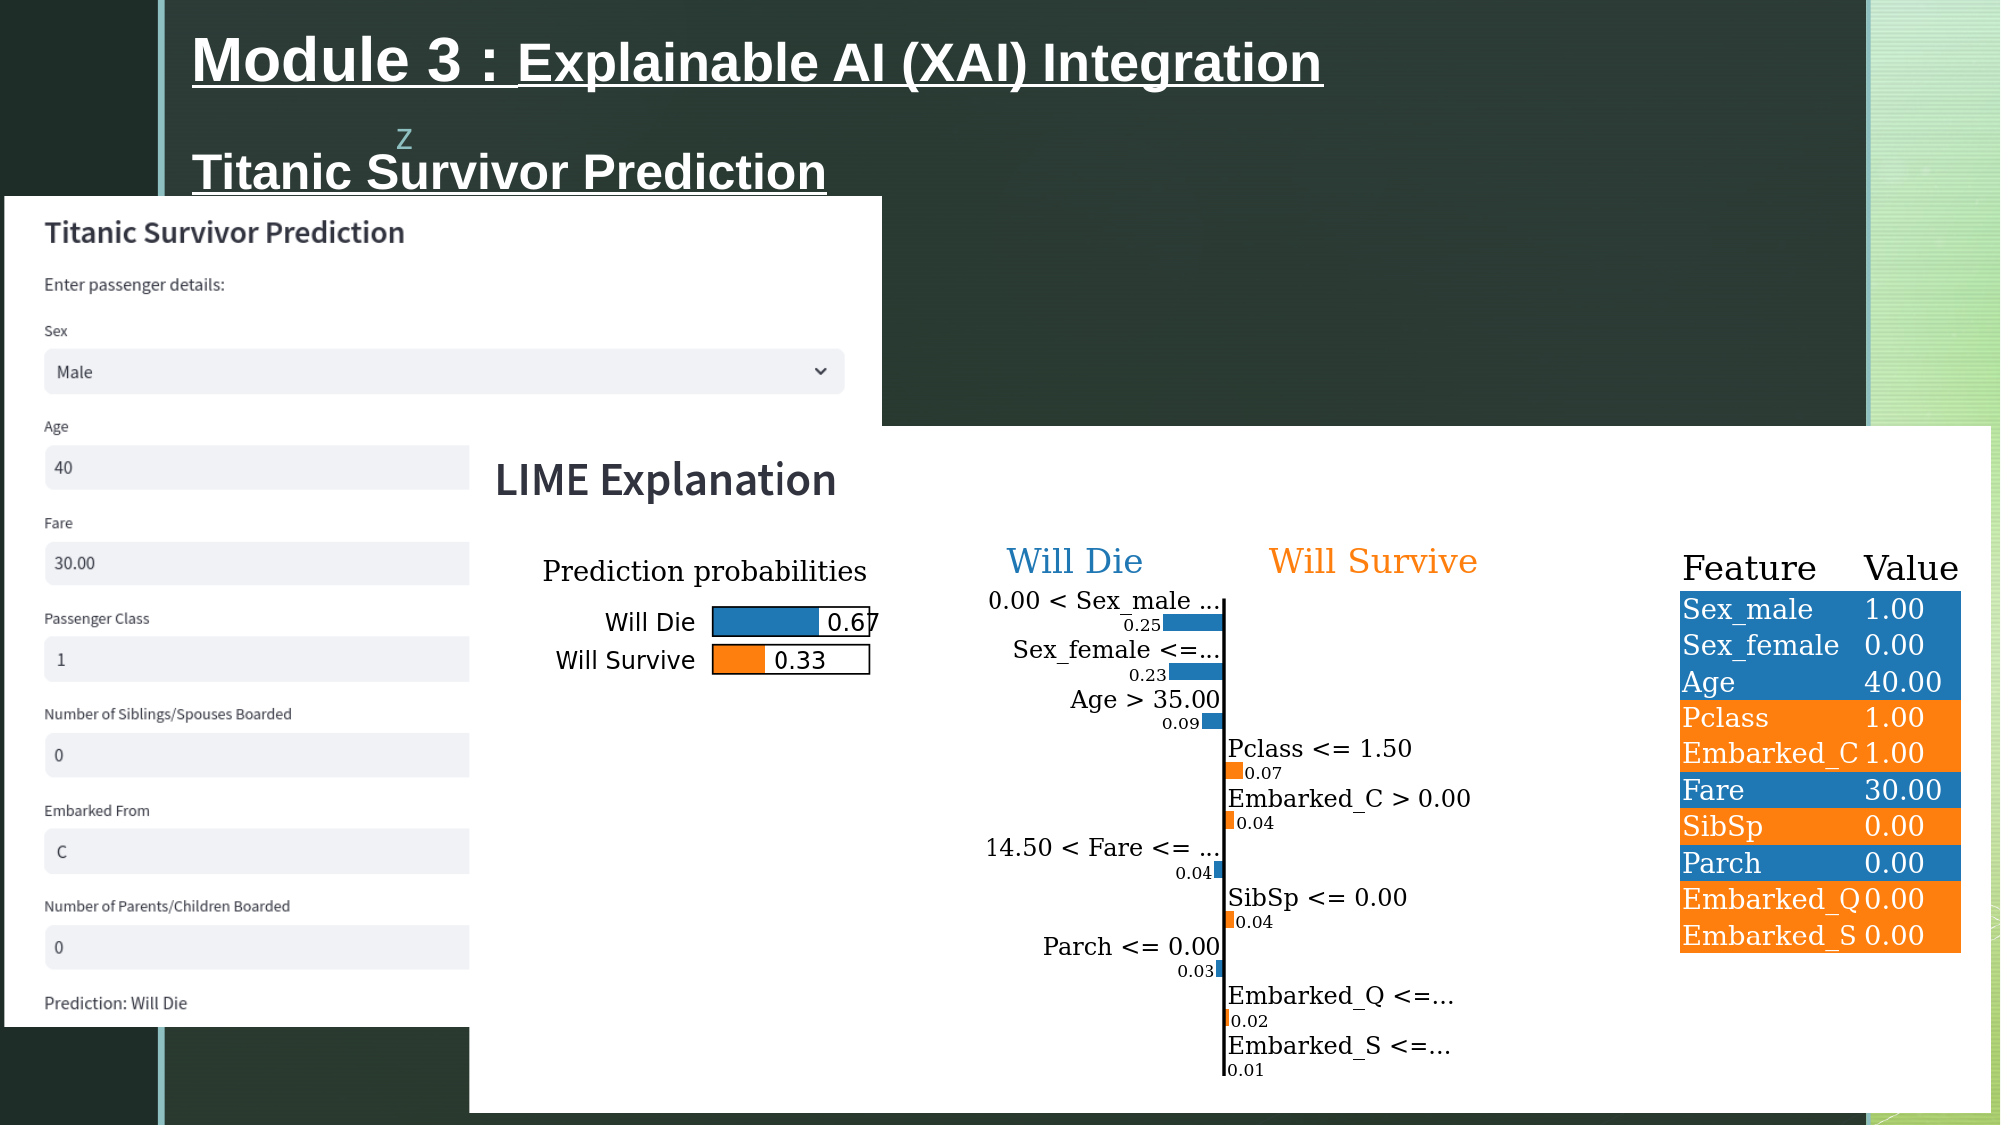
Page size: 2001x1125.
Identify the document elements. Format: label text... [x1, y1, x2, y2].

picture [4, 0, 2001, 1125]
list Module 3 : Explainable AI (XAI) Integration Titanic Survivor Prediction [177, 0, 2000, 609]
